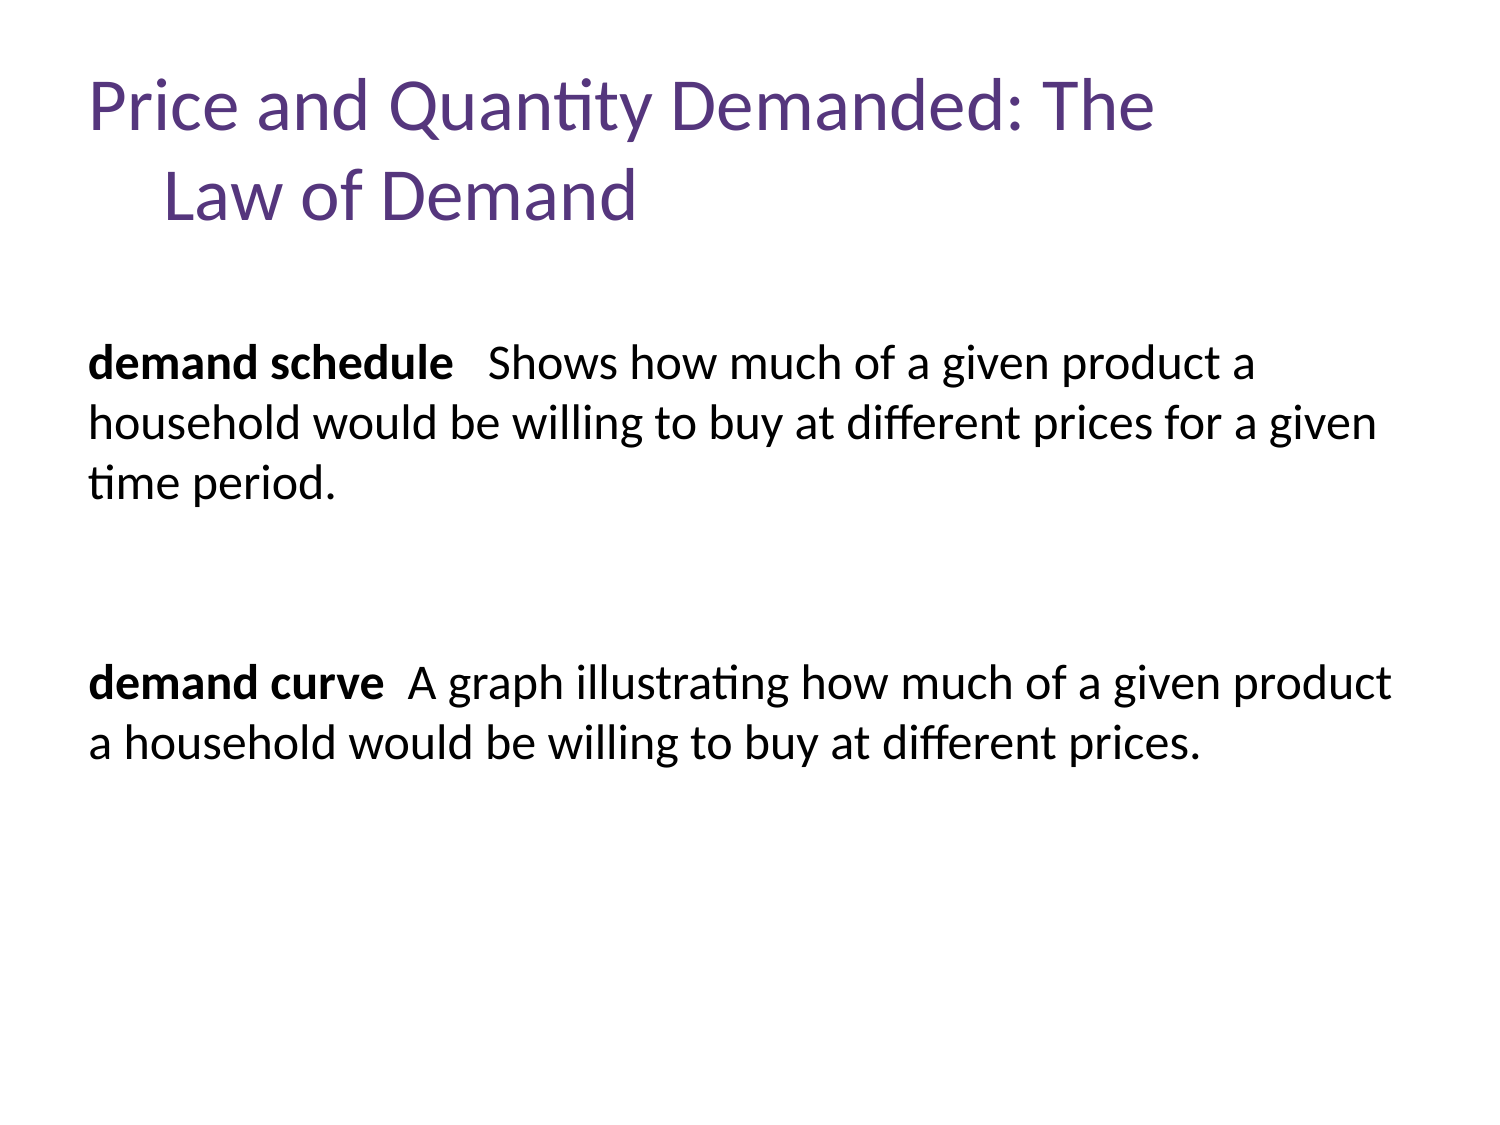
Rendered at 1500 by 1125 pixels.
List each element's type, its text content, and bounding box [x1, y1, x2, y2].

text_box demand curve A graph illustrating how much of a given product a household would be willing to buy at different prices. [73, 642, 1425, 751]
text_box demand schedule Shows how much of a given product a household would be willing to buy at different prices for a given time period. [72, 322, 1425, 431]
text_box Price and Quantity Demanded: The Law of Demand [73, 48, 1266, 111]
